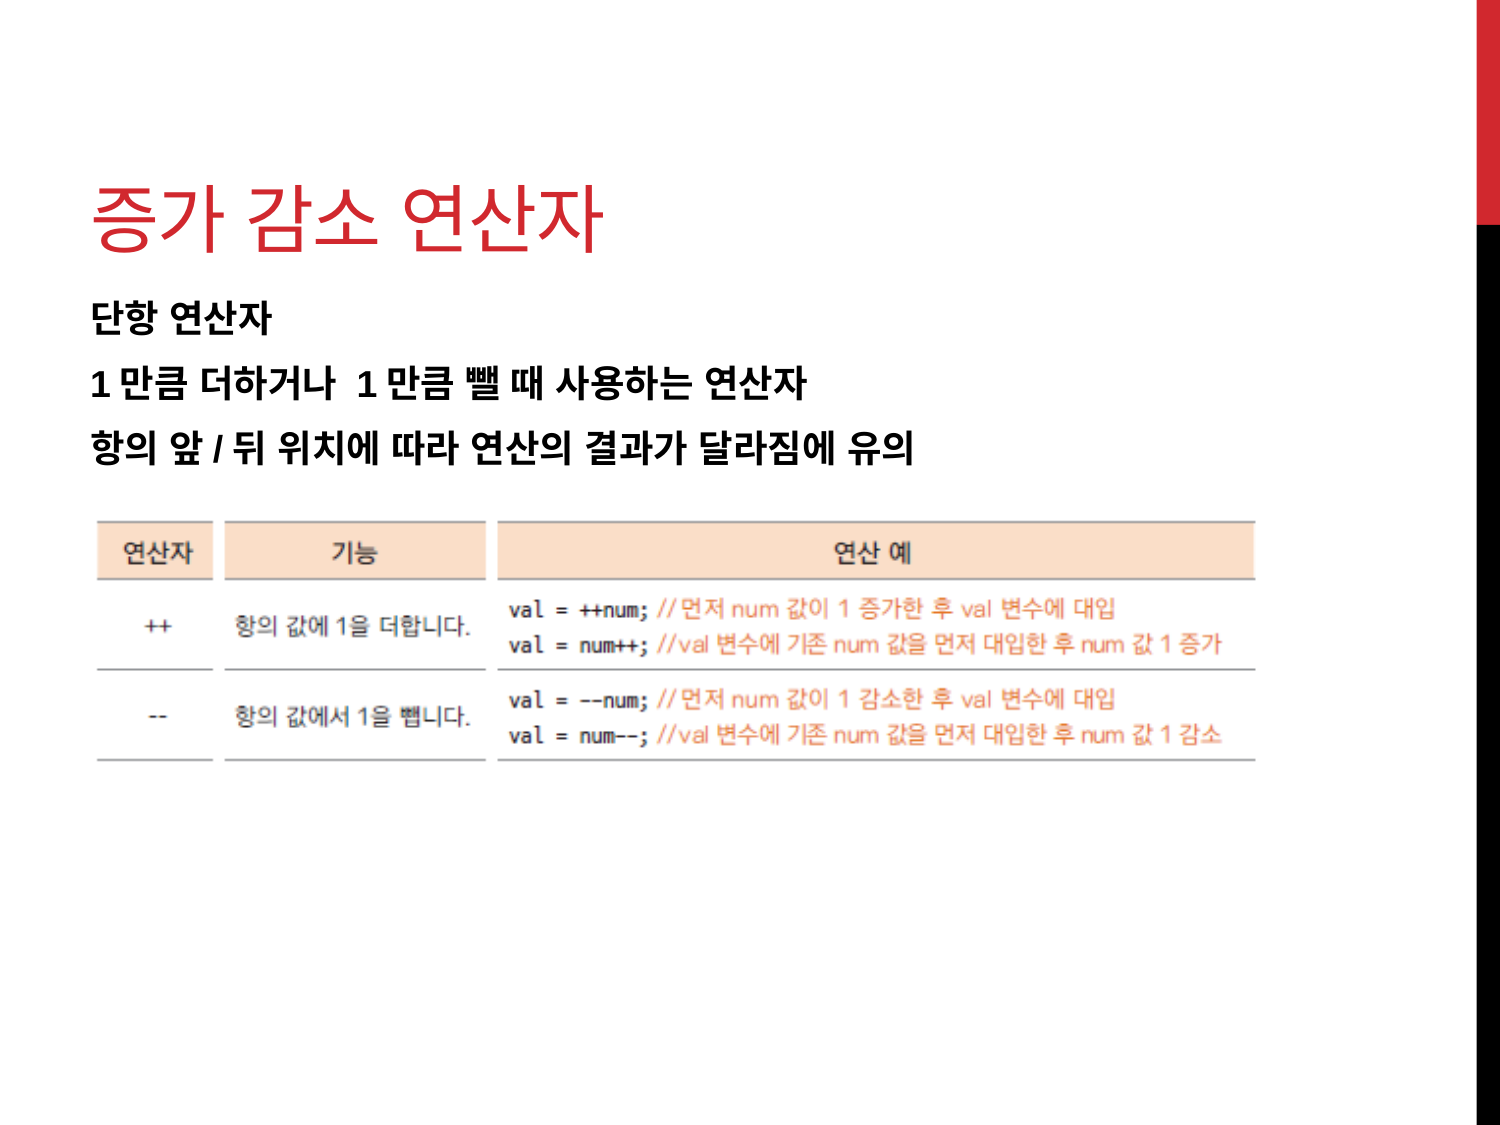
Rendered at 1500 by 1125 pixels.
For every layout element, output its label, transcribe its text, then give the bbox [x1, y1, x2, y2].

picture [76, 494, 1305, 788]
title 증가 감소 연산자 [75, 7, 1425, 270]
list 단항 연산자 1만큼 더하거나 1만큼 뺄 때 사용하는 연산자 항의 앞/뒤 위치에 따라 연산의 결과가 달라짐에 유의 [75, 287, 1325, 1005]
